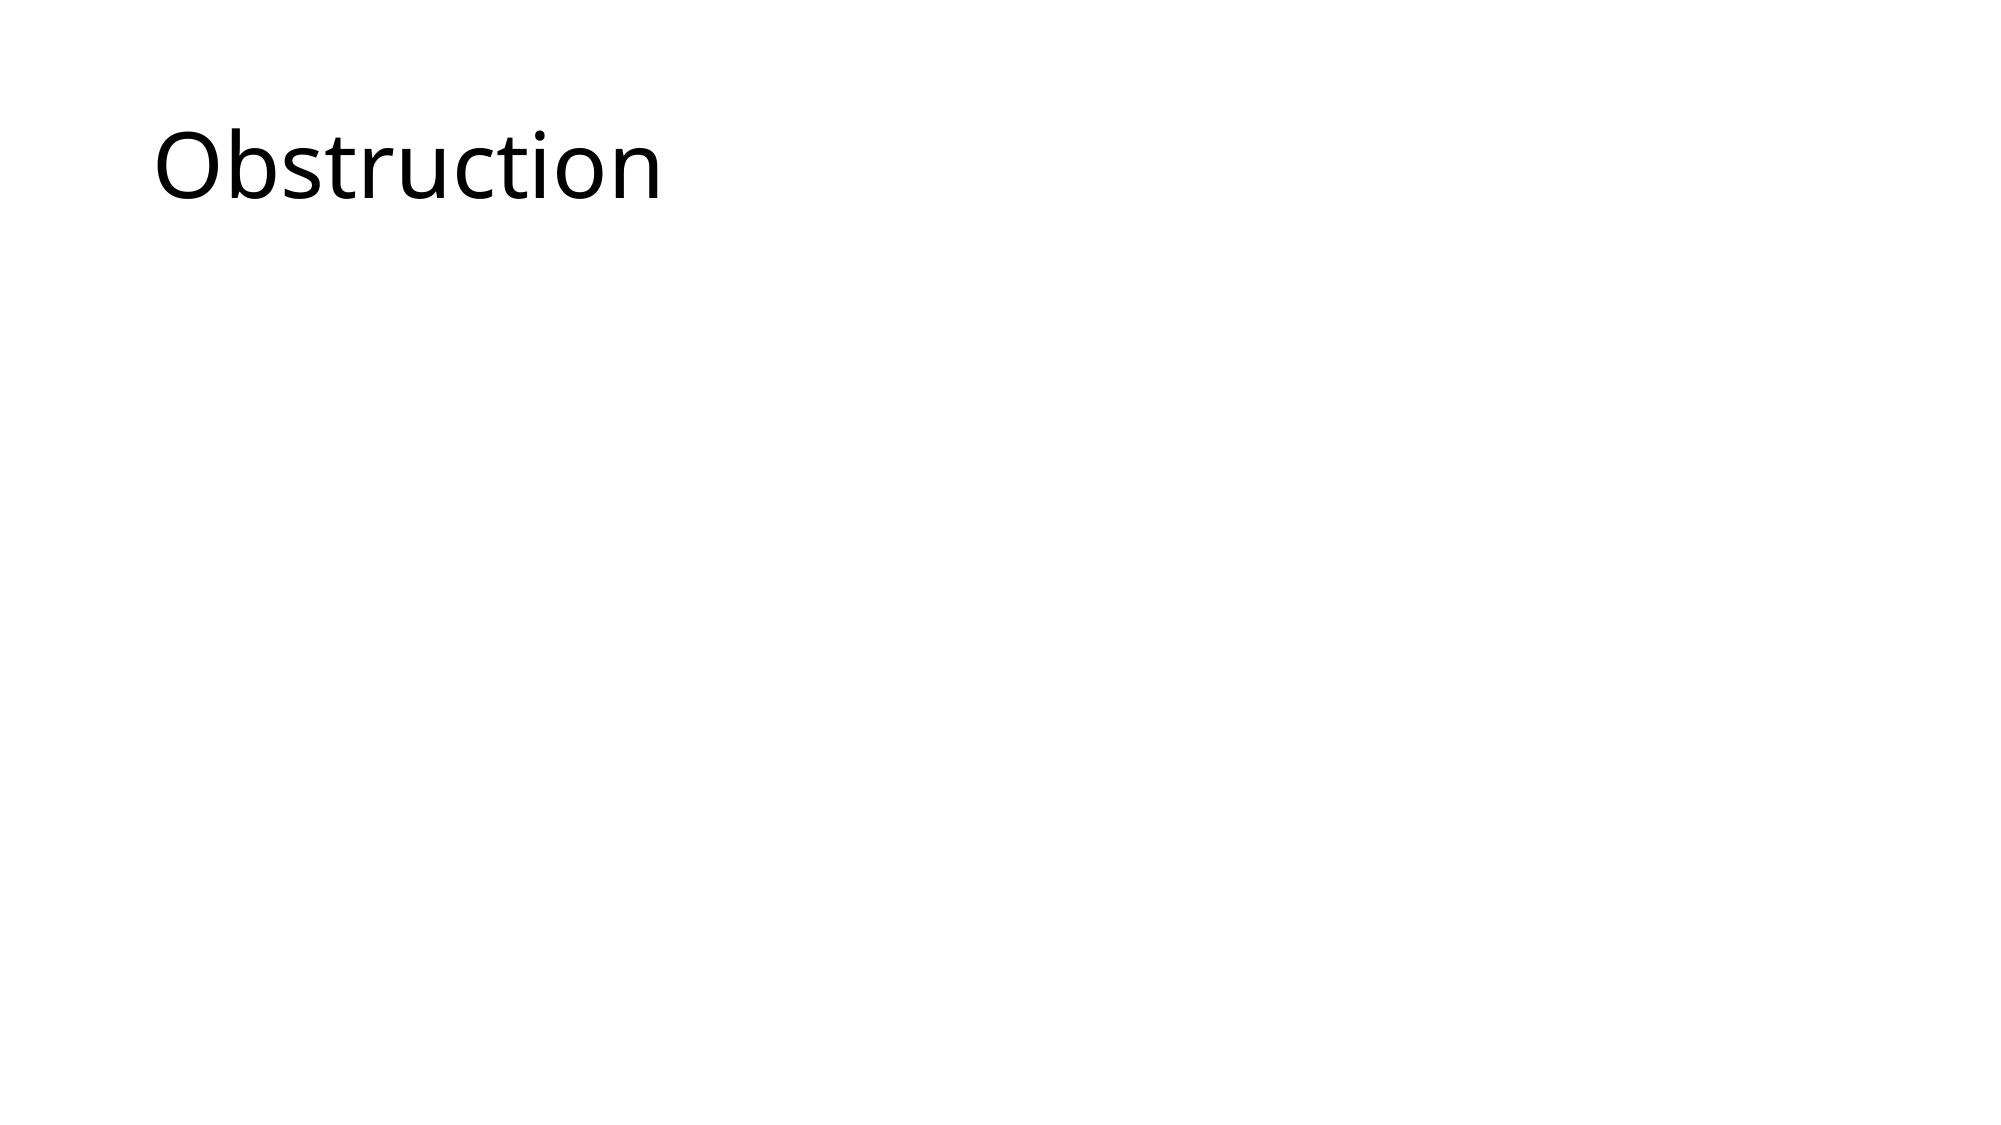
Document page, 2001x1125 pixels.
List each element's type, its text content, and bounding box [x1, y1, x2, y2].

title Obstruction [137, 59, 1863, 278]
